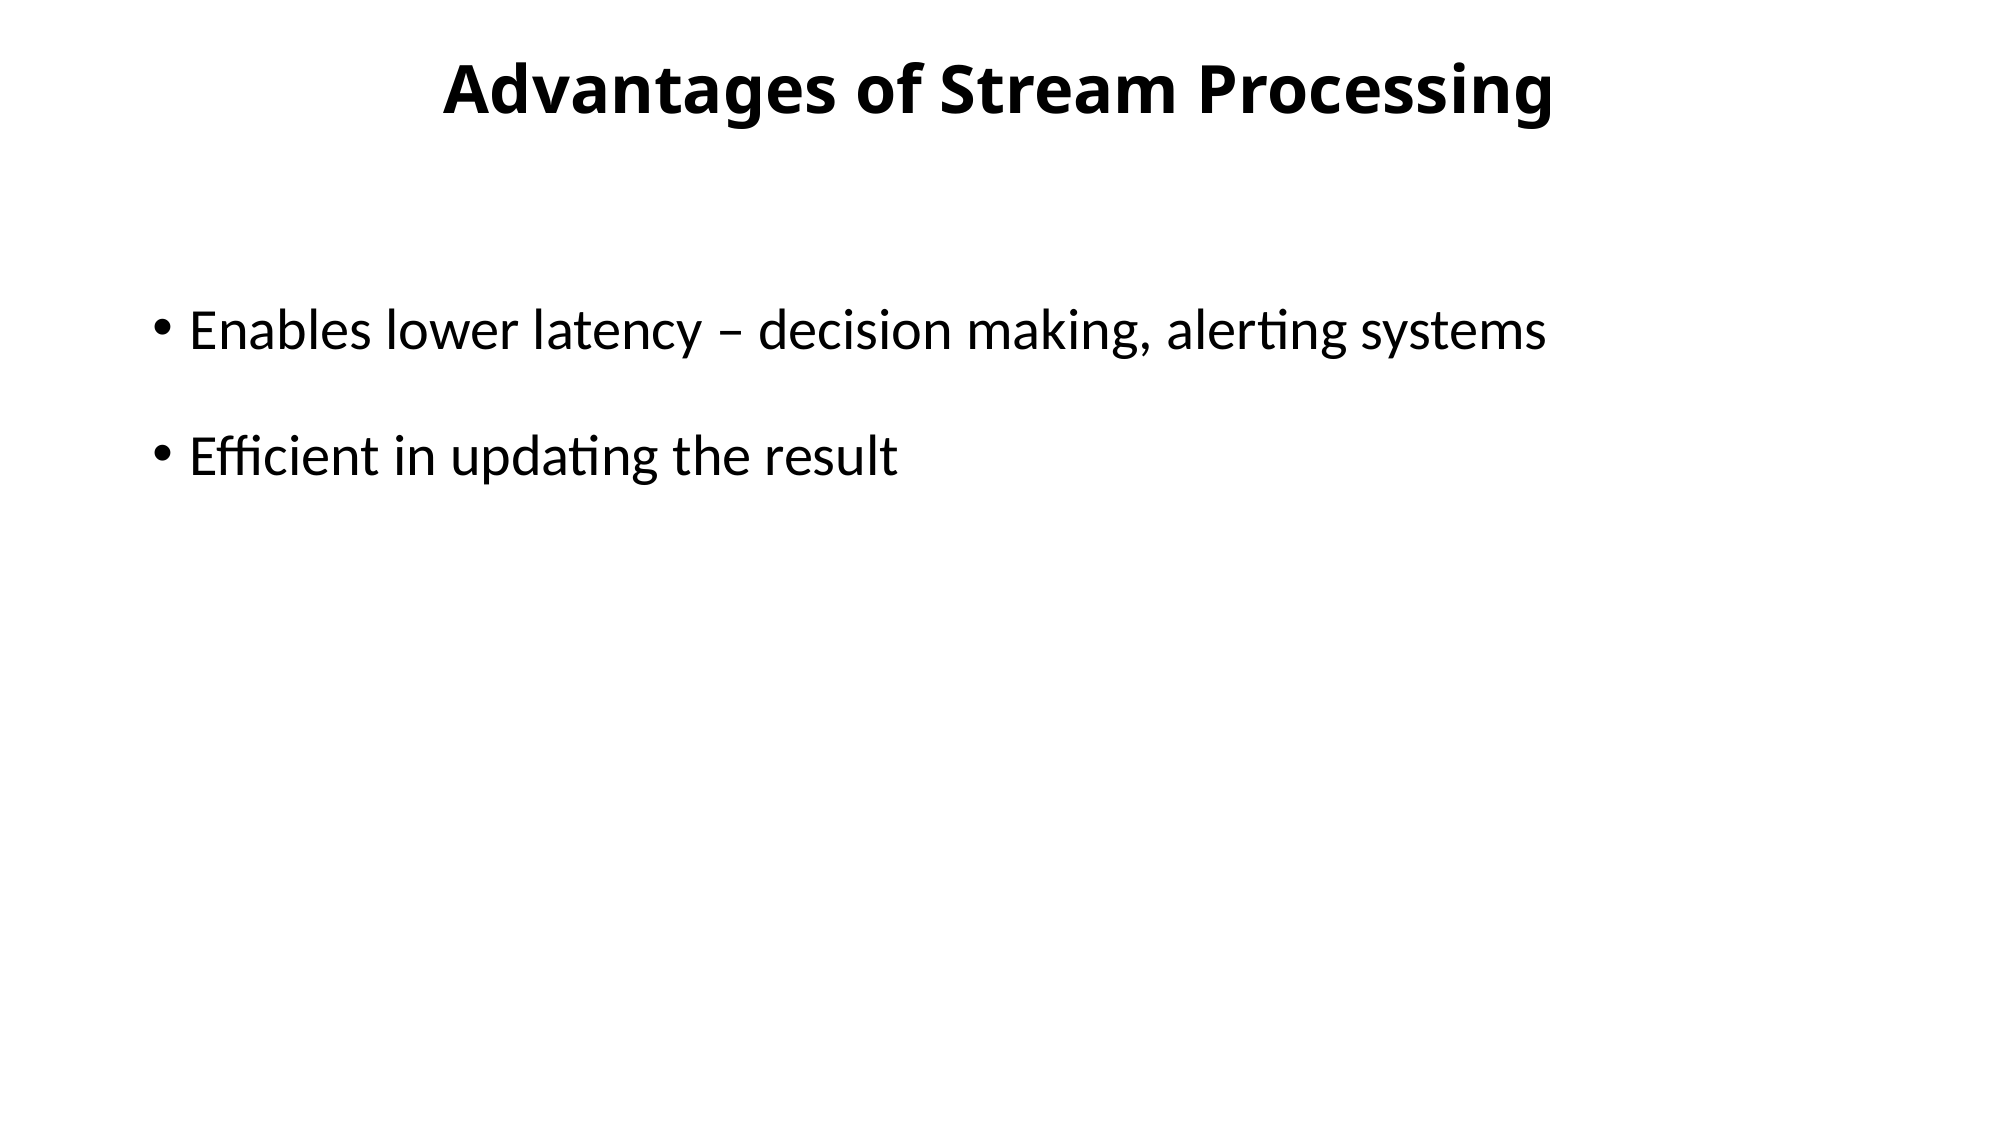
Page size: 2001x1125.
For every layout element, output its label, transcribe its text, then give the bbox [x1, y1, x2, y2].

list Enables lower latency – decision making, alerting systems Efficient in updating the result [137, 248, 1863, 963]
title Advantages of Stream Processing [137, 16, 1863, 167]
